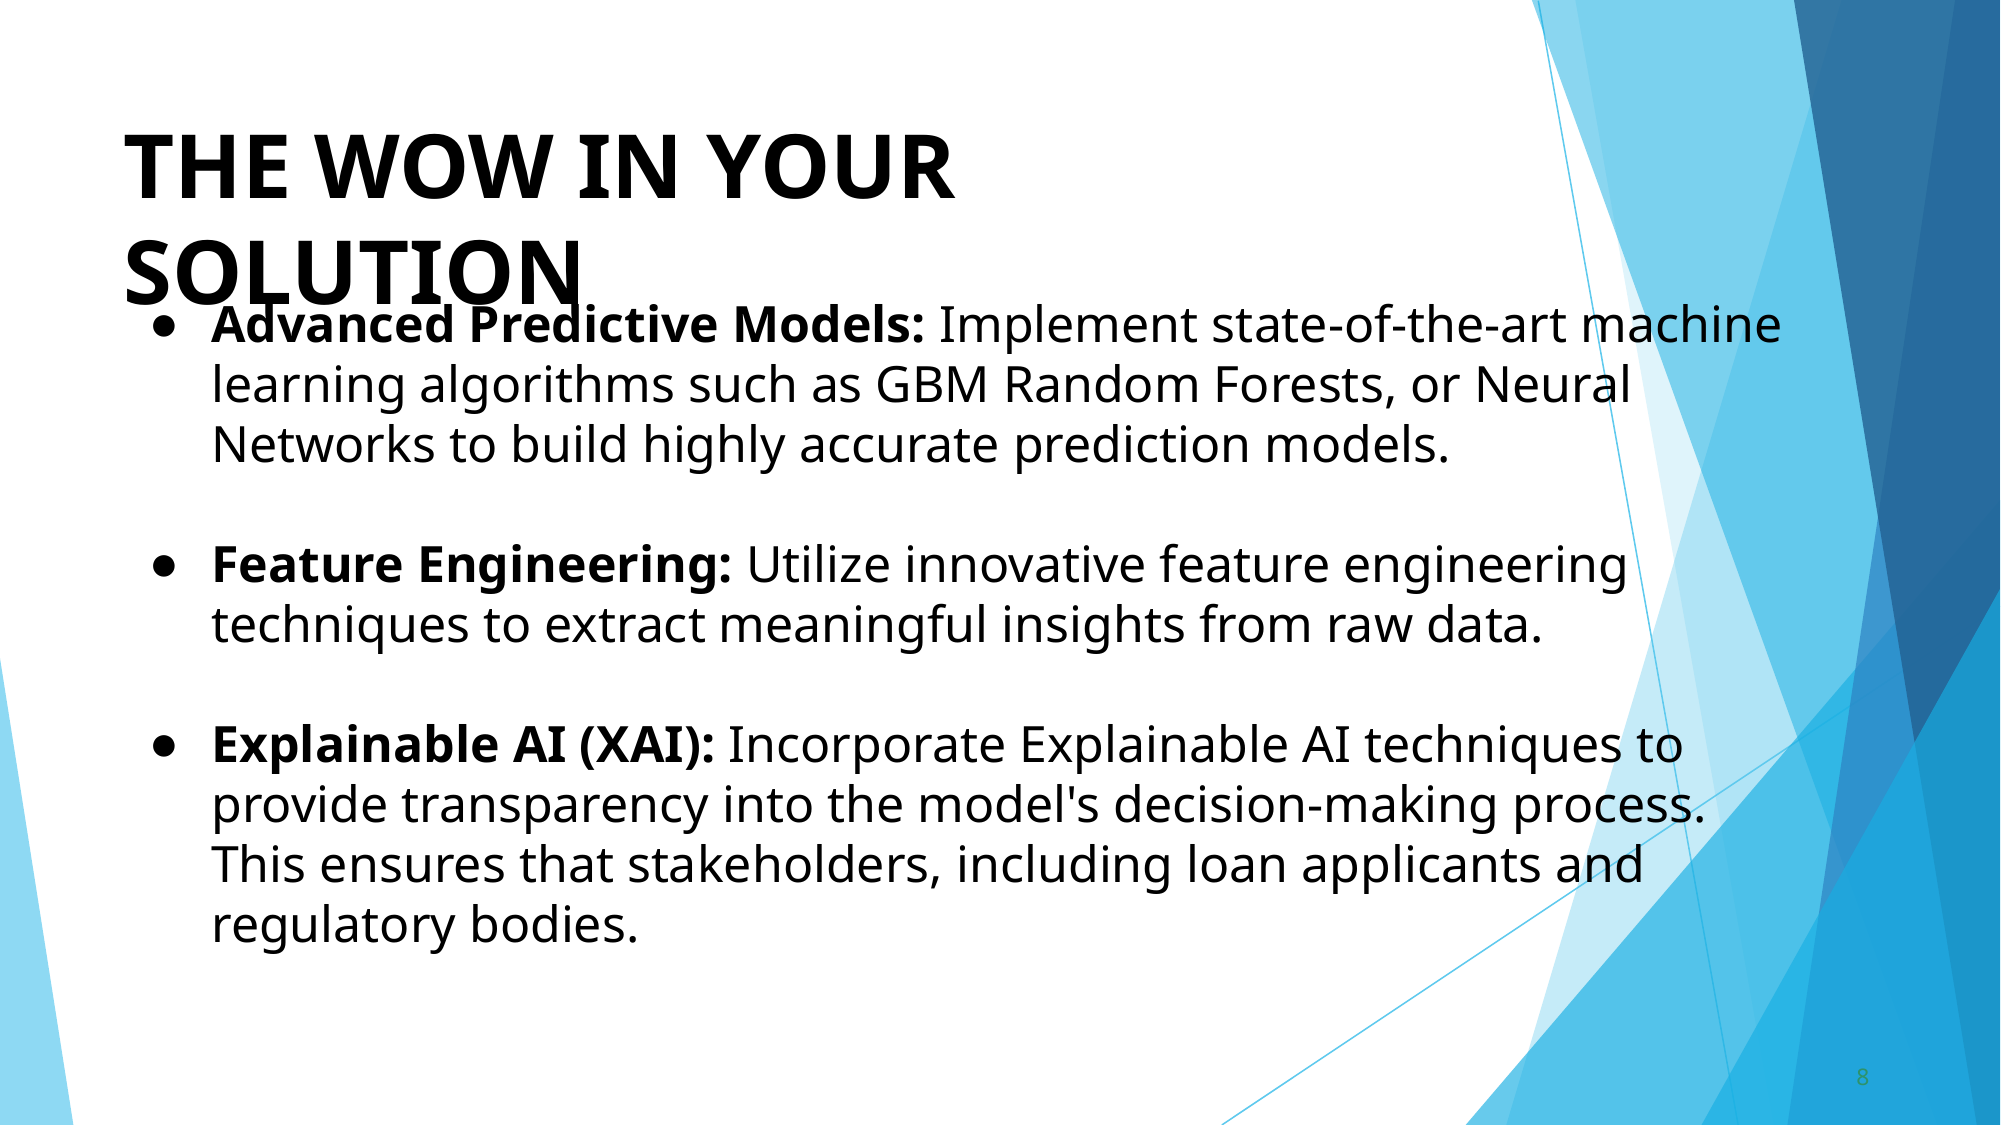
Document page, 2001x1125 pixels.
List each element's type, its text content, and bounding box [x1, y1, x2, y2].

text_box Advanced Predictive Models: Implement state-of-the-art machine learning algorithms such as GBM Random Forests, or Neural Networks to build highly accurate prediction models. Feature Engineering: Utilize innovative feature engineering techniques to extract meaningful insights from raw data. Explainable AI (XAI): Incorporate Explainable AI techniques to provide transparency into the model's decision-making process. This ensures that stakeholders, including loan applicants and regulatory bodies. [121, 277, 1828, 968]
text_box ‹#› [1849, 1061, 1888, 1095]
title THE WOW IN YOUR SOLUTION [121, 107, 1359, 277]
